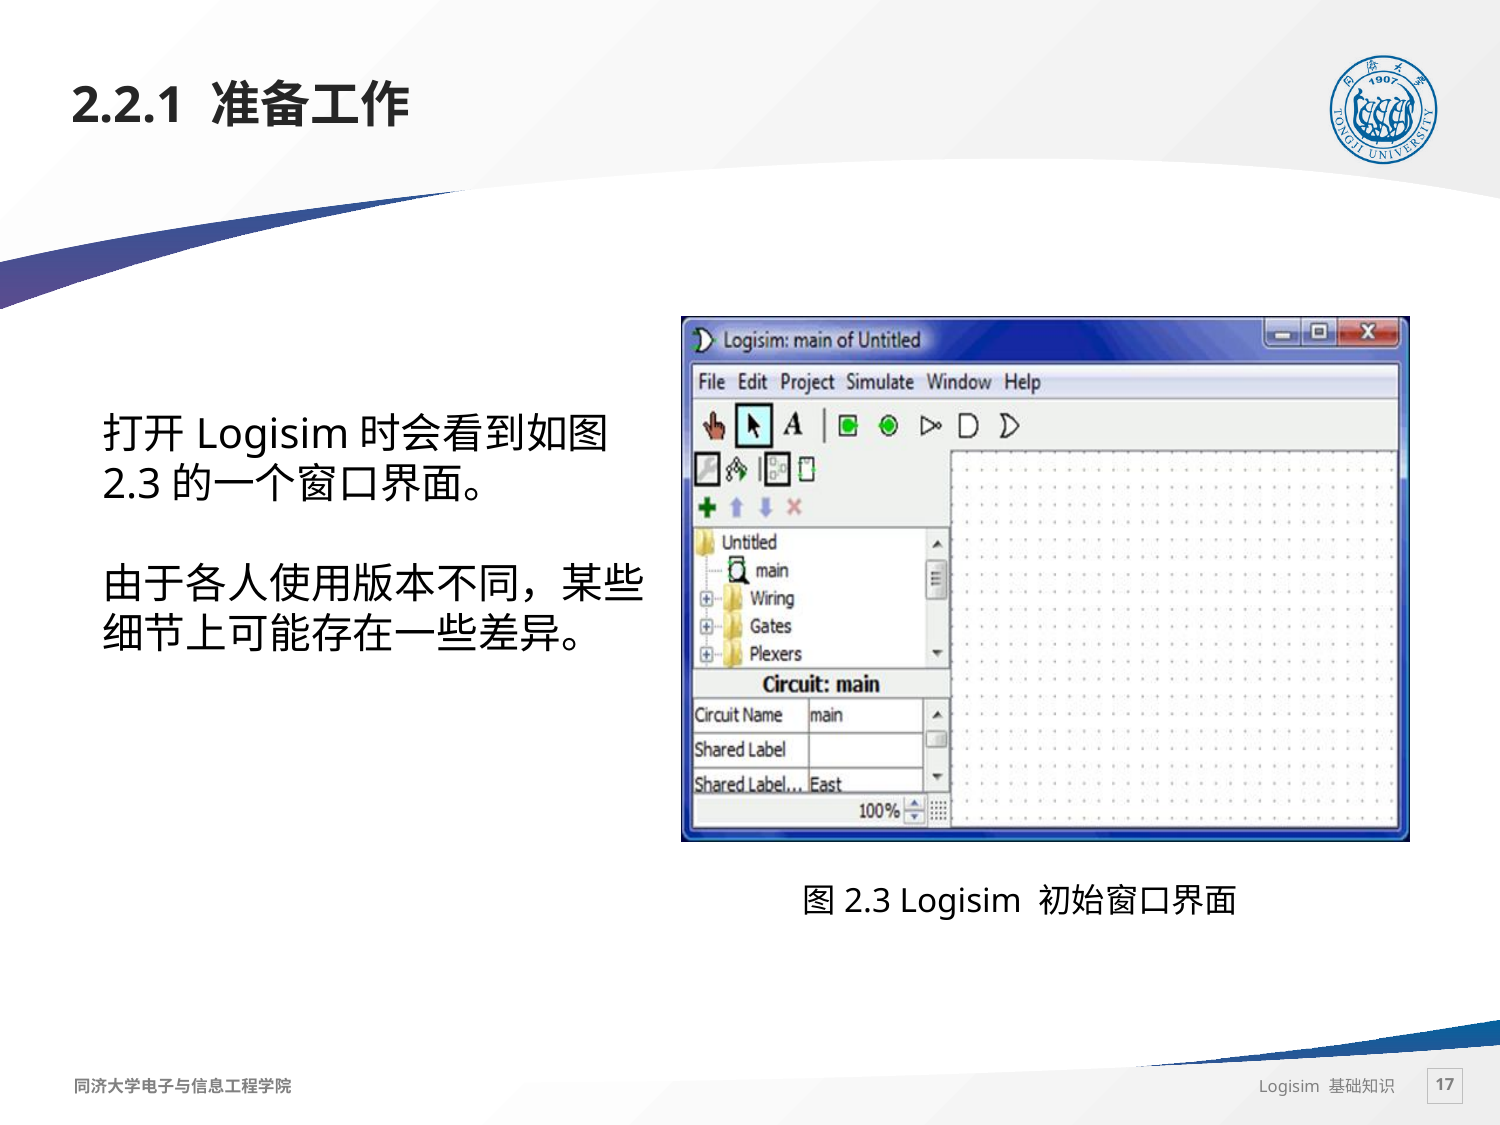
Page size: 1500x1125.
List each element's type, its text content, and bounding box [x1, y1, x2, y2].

text_box 打开Logisim时会看到如图2.3的一个窗口界面。 由于各人使用版本不同，某些细节上可能存在一些差异。 [87, 399, 682, 901]
title 2.2.1 准备工作 [59, 60, 1410, 149]
picture [1319, 40, 1462, 184]
text_box 图2.3 Logisim 初始窗口界面 [788, 872, 1303, 981]
picture [681, 316, 1410, 842]
